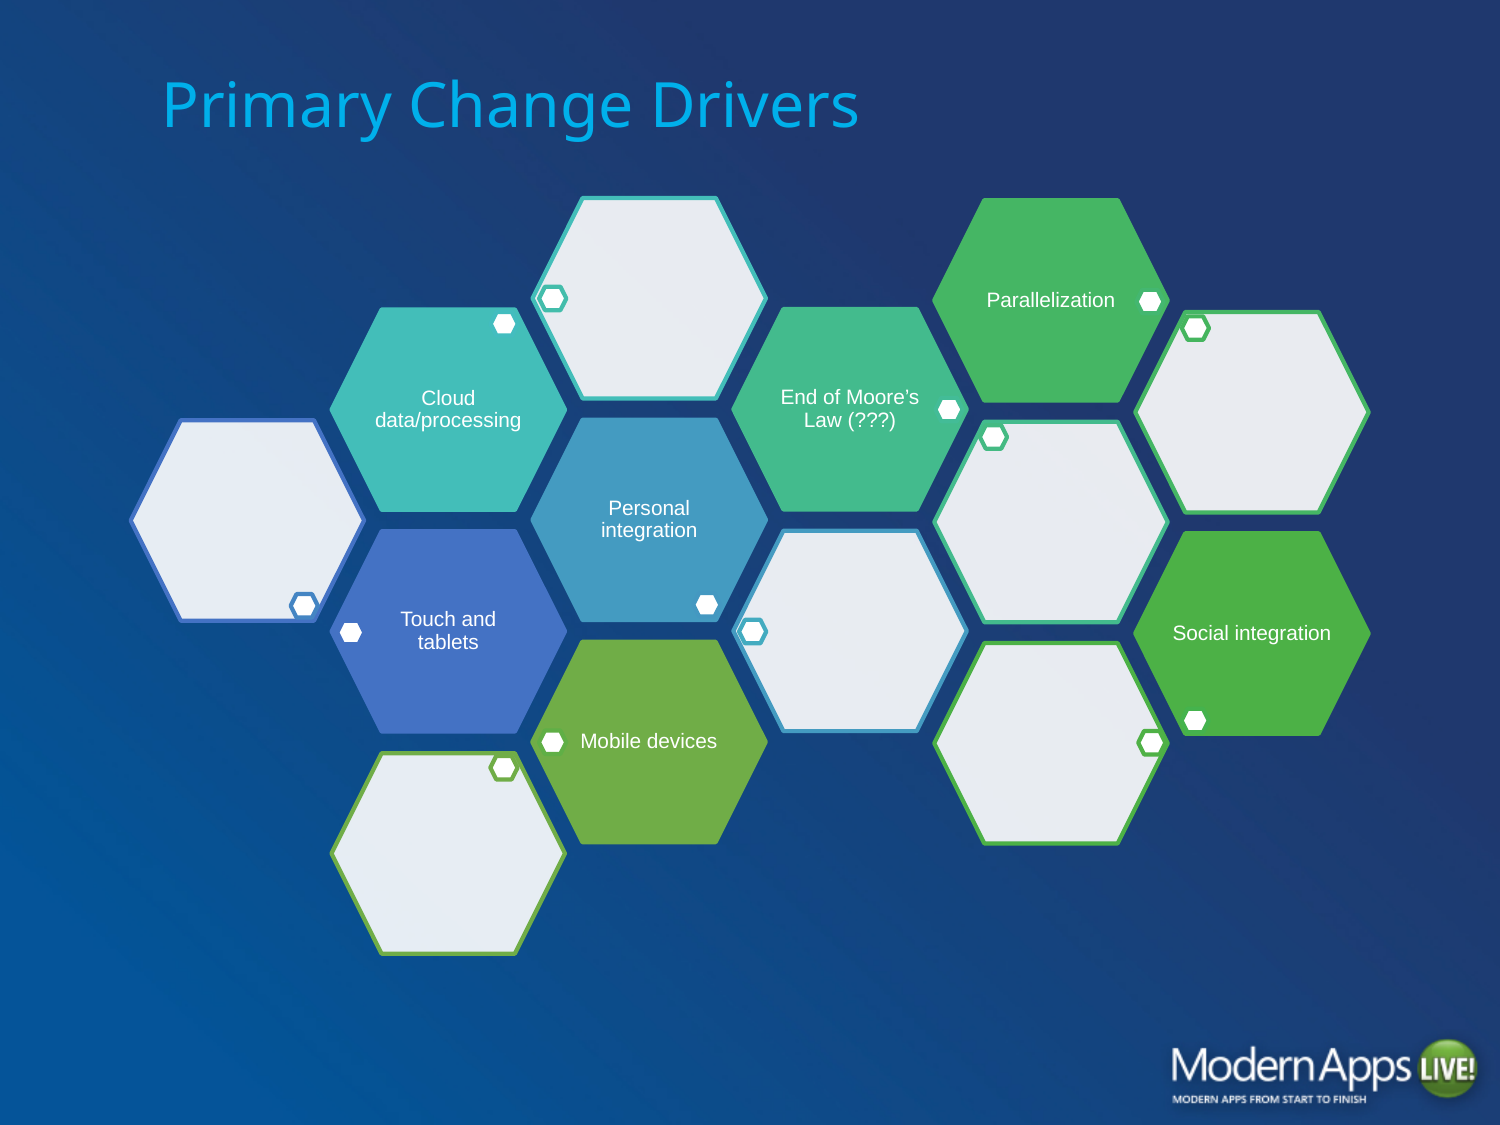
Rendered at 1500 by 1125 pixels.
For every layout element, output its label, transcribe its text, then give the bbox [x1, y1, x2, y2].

title Primary Change Drivers [146, 21, 1356, 148]
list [22, 197, 1478, 954]
picture [0, 0, 1500, 1125]
